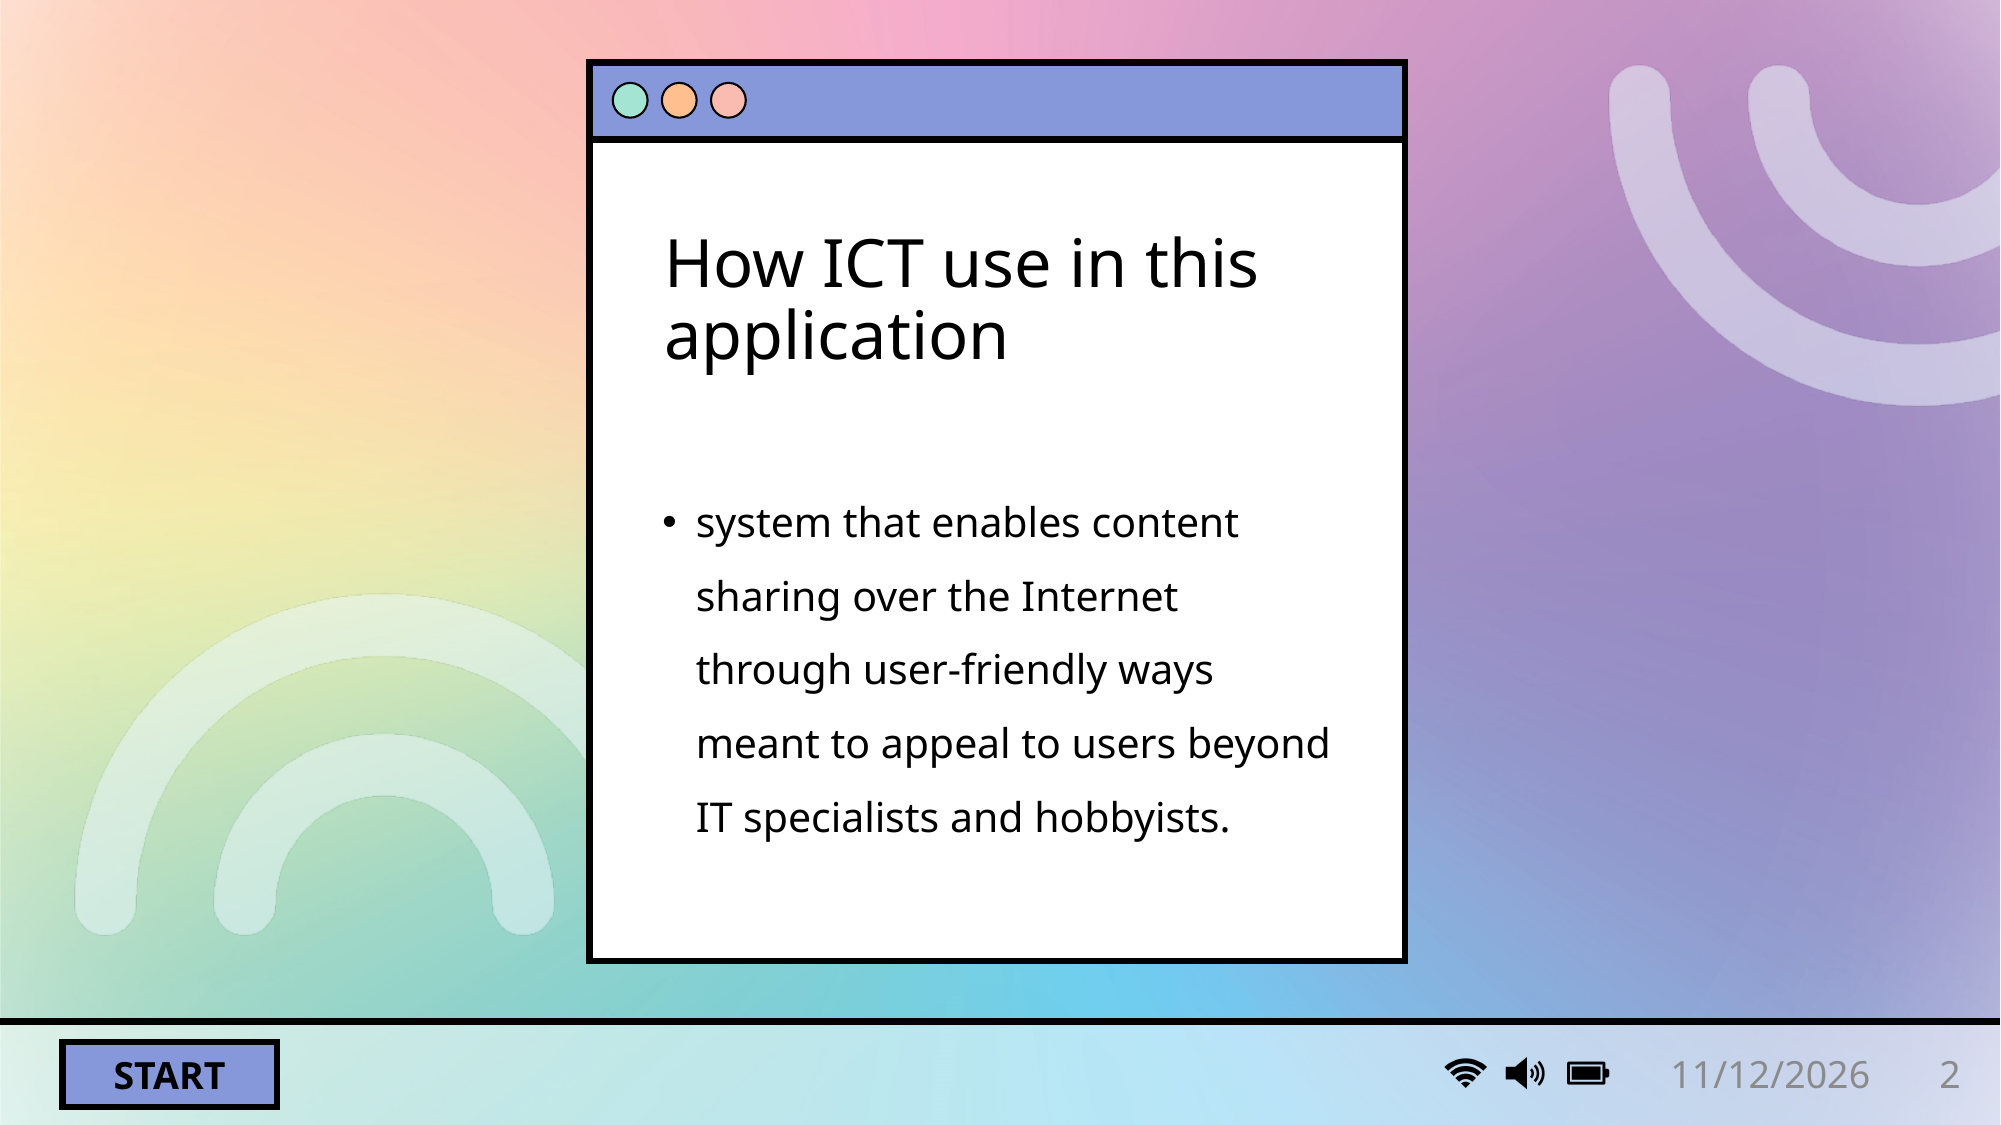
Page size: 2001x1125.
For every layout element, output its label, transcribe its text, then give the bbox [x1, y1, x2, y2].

picture [0, 0, 2001, 1125]
picture [1504, 1050, 1550, 1096]
list system that enables content sharing over the Internet through user-friendly ways meant to appeal to users beyond IT specialists and hobbyists. [647, 464, 1349, 901]
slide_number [1642, 1021, 1898, 1125]
title How ICT use in this application [649, 139, 1351, 465]
picture [1565, 1050, 1611, 1096]
picture [1442, 1050, 1488, 1096]
slide_number 2 [1898, 1021, 2000, 1125]
